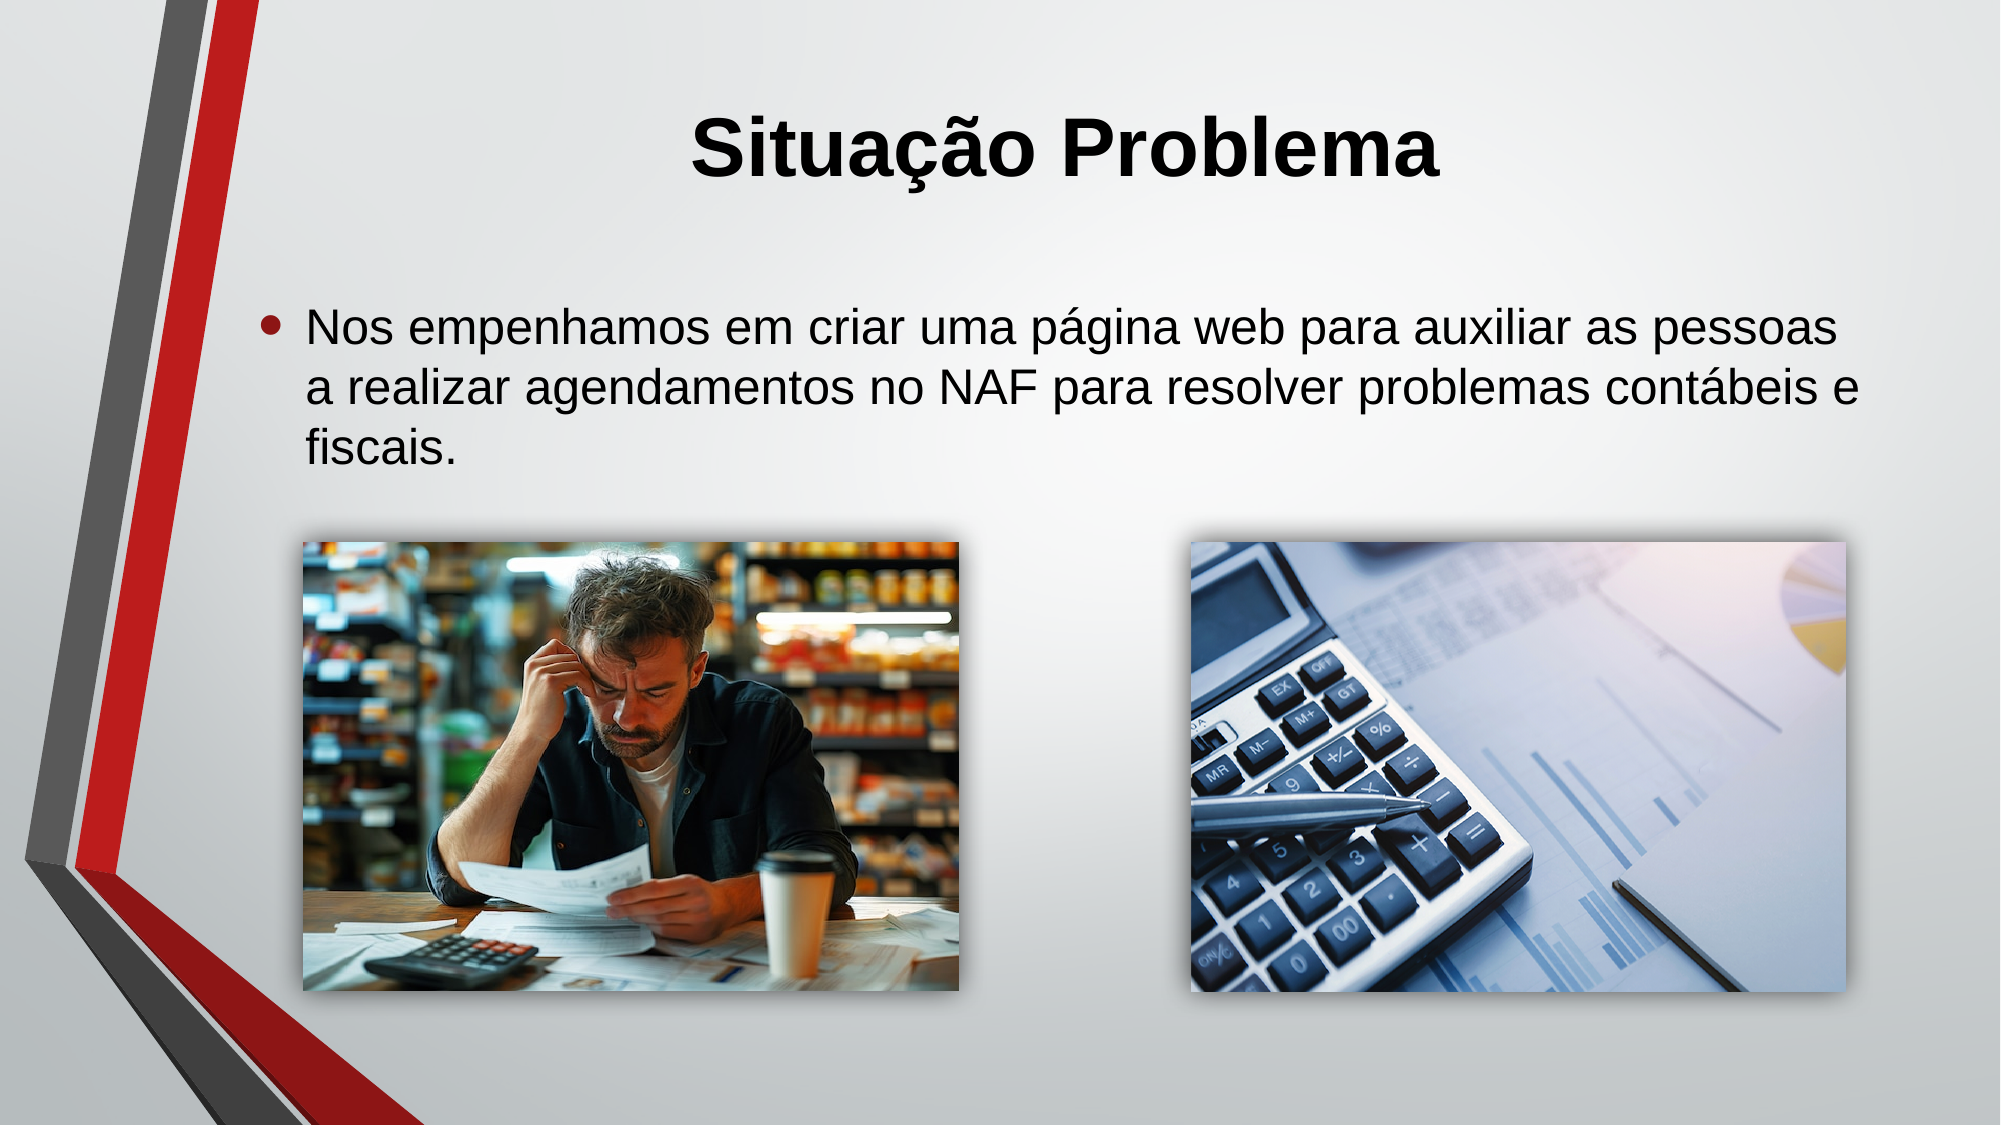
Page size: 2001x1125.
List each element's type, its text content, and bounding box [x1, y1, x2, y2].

picture [303, 542, 959, 992]
title Situação Problema [243, 0, 1887, 286]
list Nos empenhamos em criar uma página web para auxiliar as pessoas a realizar agendamentos no NAF para resolver problemas contábeis e fiscais. [243, 286, 1887, 800]
picture [1190, 541, 1846, 992]
